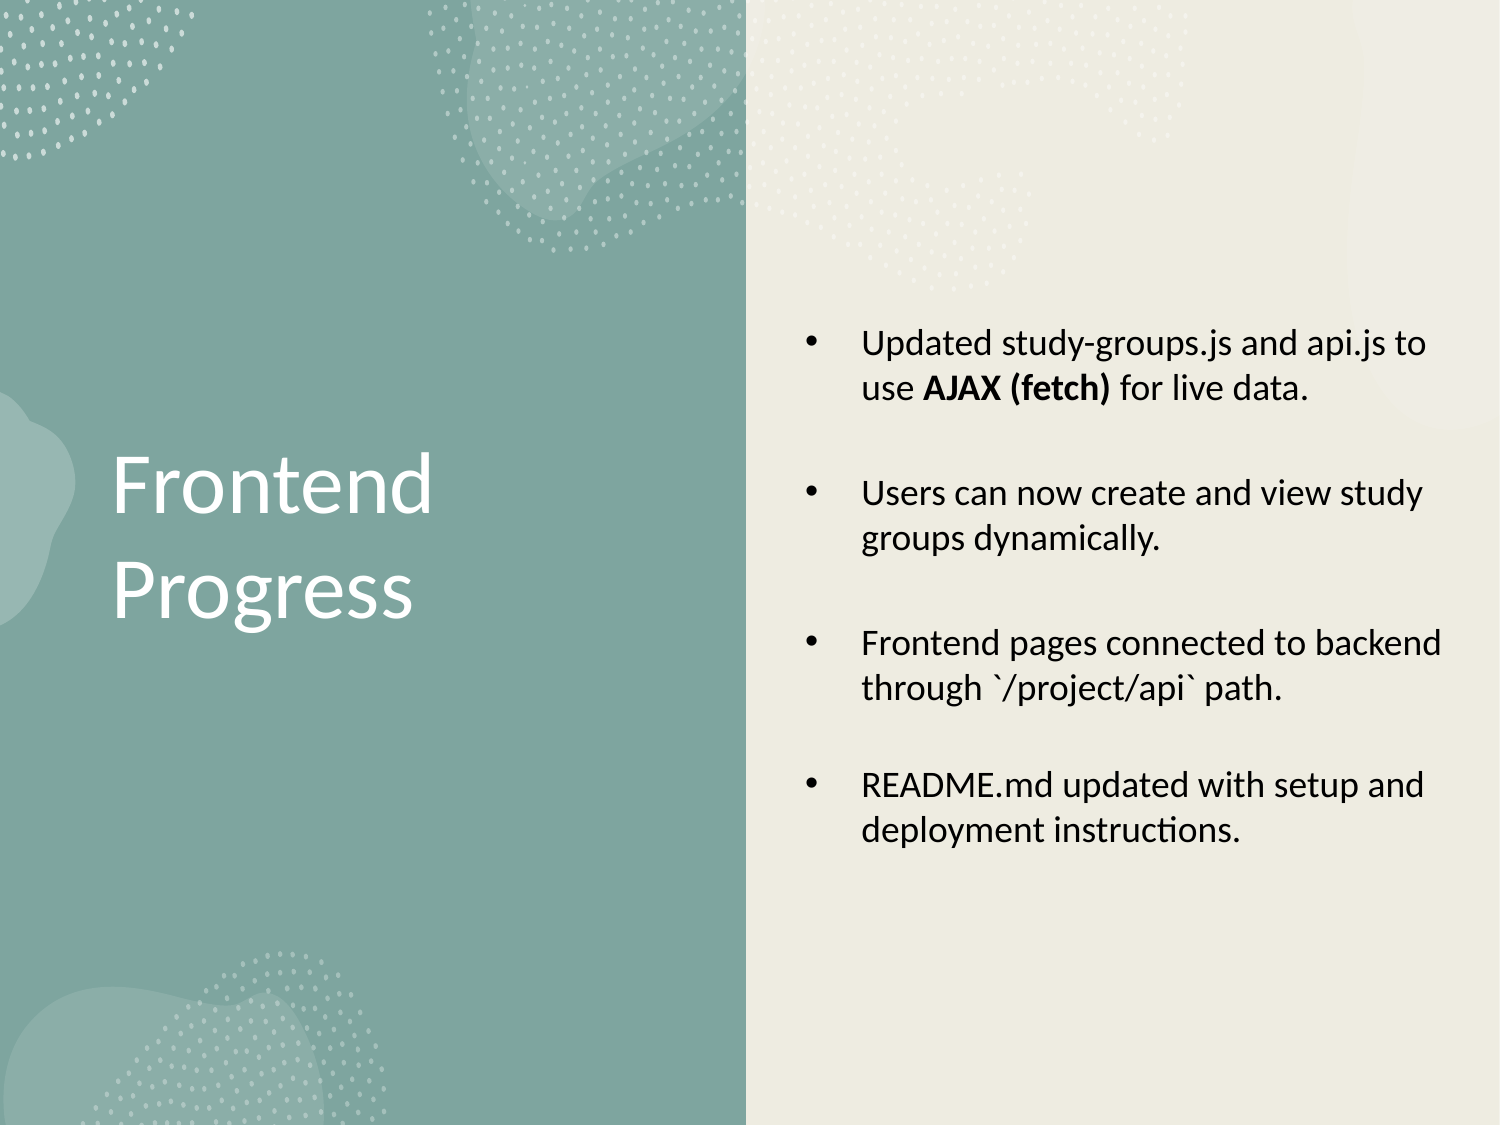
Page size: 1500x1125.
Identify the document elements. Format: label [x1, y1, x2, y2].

text_box [0, 0, 1500, 1125]
